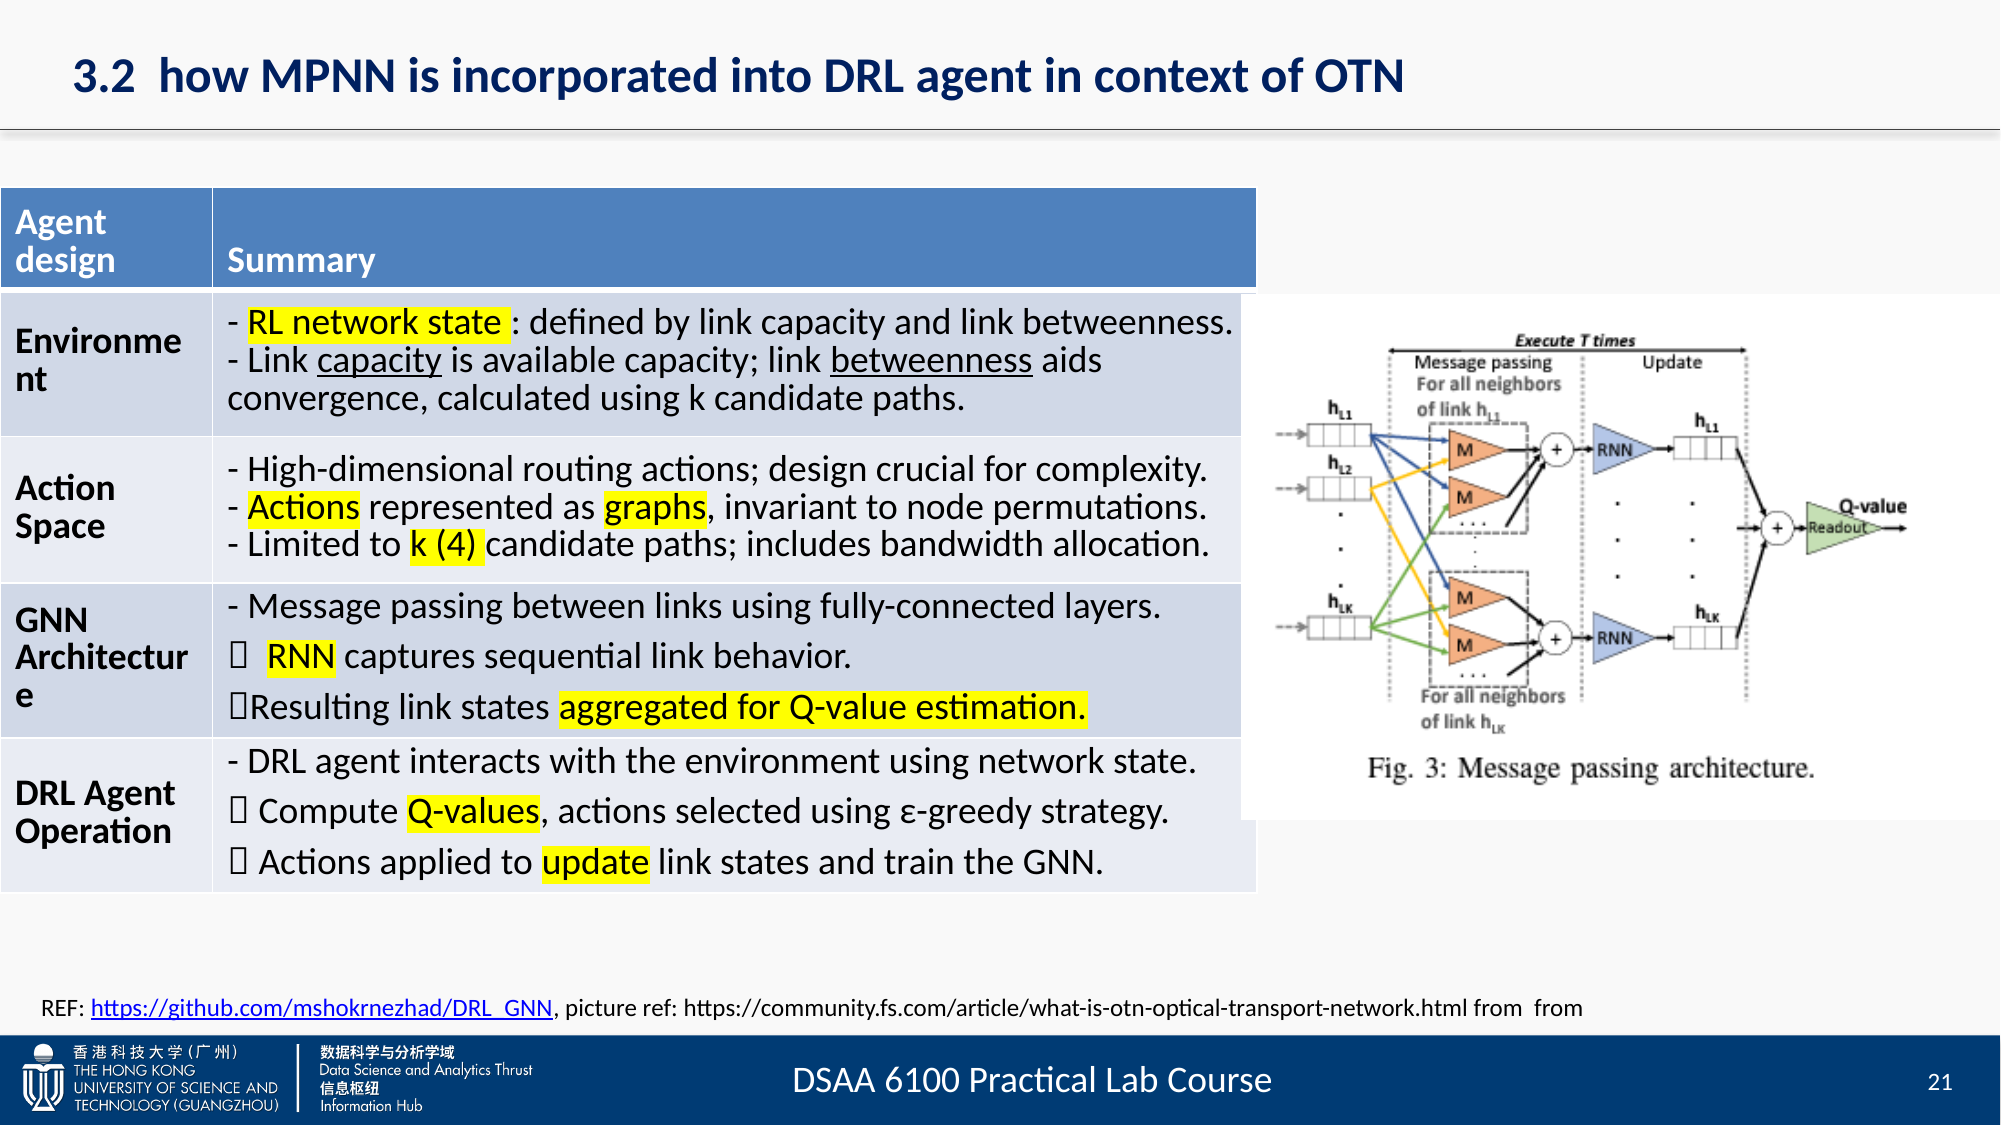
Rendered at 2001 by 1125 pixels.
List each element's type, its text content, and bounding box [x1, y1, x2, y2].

table_cell - DRL agent interacts with the environment using network state.  Compute Q-values, actions selected using ε-greedy strategy.  Actions applied to update link states and train the GNN. [213, 739, 1256, 892]
table_cell - RL network state : defined by link capacity and link betweenness. - Link capacity is available capacity; link betweenness aids convergence, calculated using k candidate paths. [213, 293, 1242, 436]
table_cell Action Space [1, 437, 212, 582]
text_box REF: https://github.com/mshokrnezhad/DRL_GNN, picture ref: https://community.fs.com/article/what-is-otn-optical-transport-network.html from from [26, 984, 2000, 1029]
title 3.2 how MPNN is incorporated into DRL agent in context of OTN [57, 35, 1943, 95]
table_cell - High-dimensional routing actions; design crucial for complexity. - Actions represented as graphs, invariant to node permutations. - Limited to k (4) candidate paths; includes bandwidth allocation. [213, 437, 1236, 582]
table_cell Environment [1, 293, 212, 436]
table_cell - Message passing between links using fully-connected layers.  RNN captures sequential link behavior. Resulting link states aggregated for Q-value estimation. [213, 584, 1236, 737]
table_header Summary [213, 188, 1256, 287]
table_cell GNN Architecture [1, 584, 212, 737]
table_cell DRL Agent Operation [1, 739, 212, 892]
picture [0, 1016, 577, 1125]
picture [1241, 294, 2000, 820]
table_header Agent design [1, 188, 212, 287]
